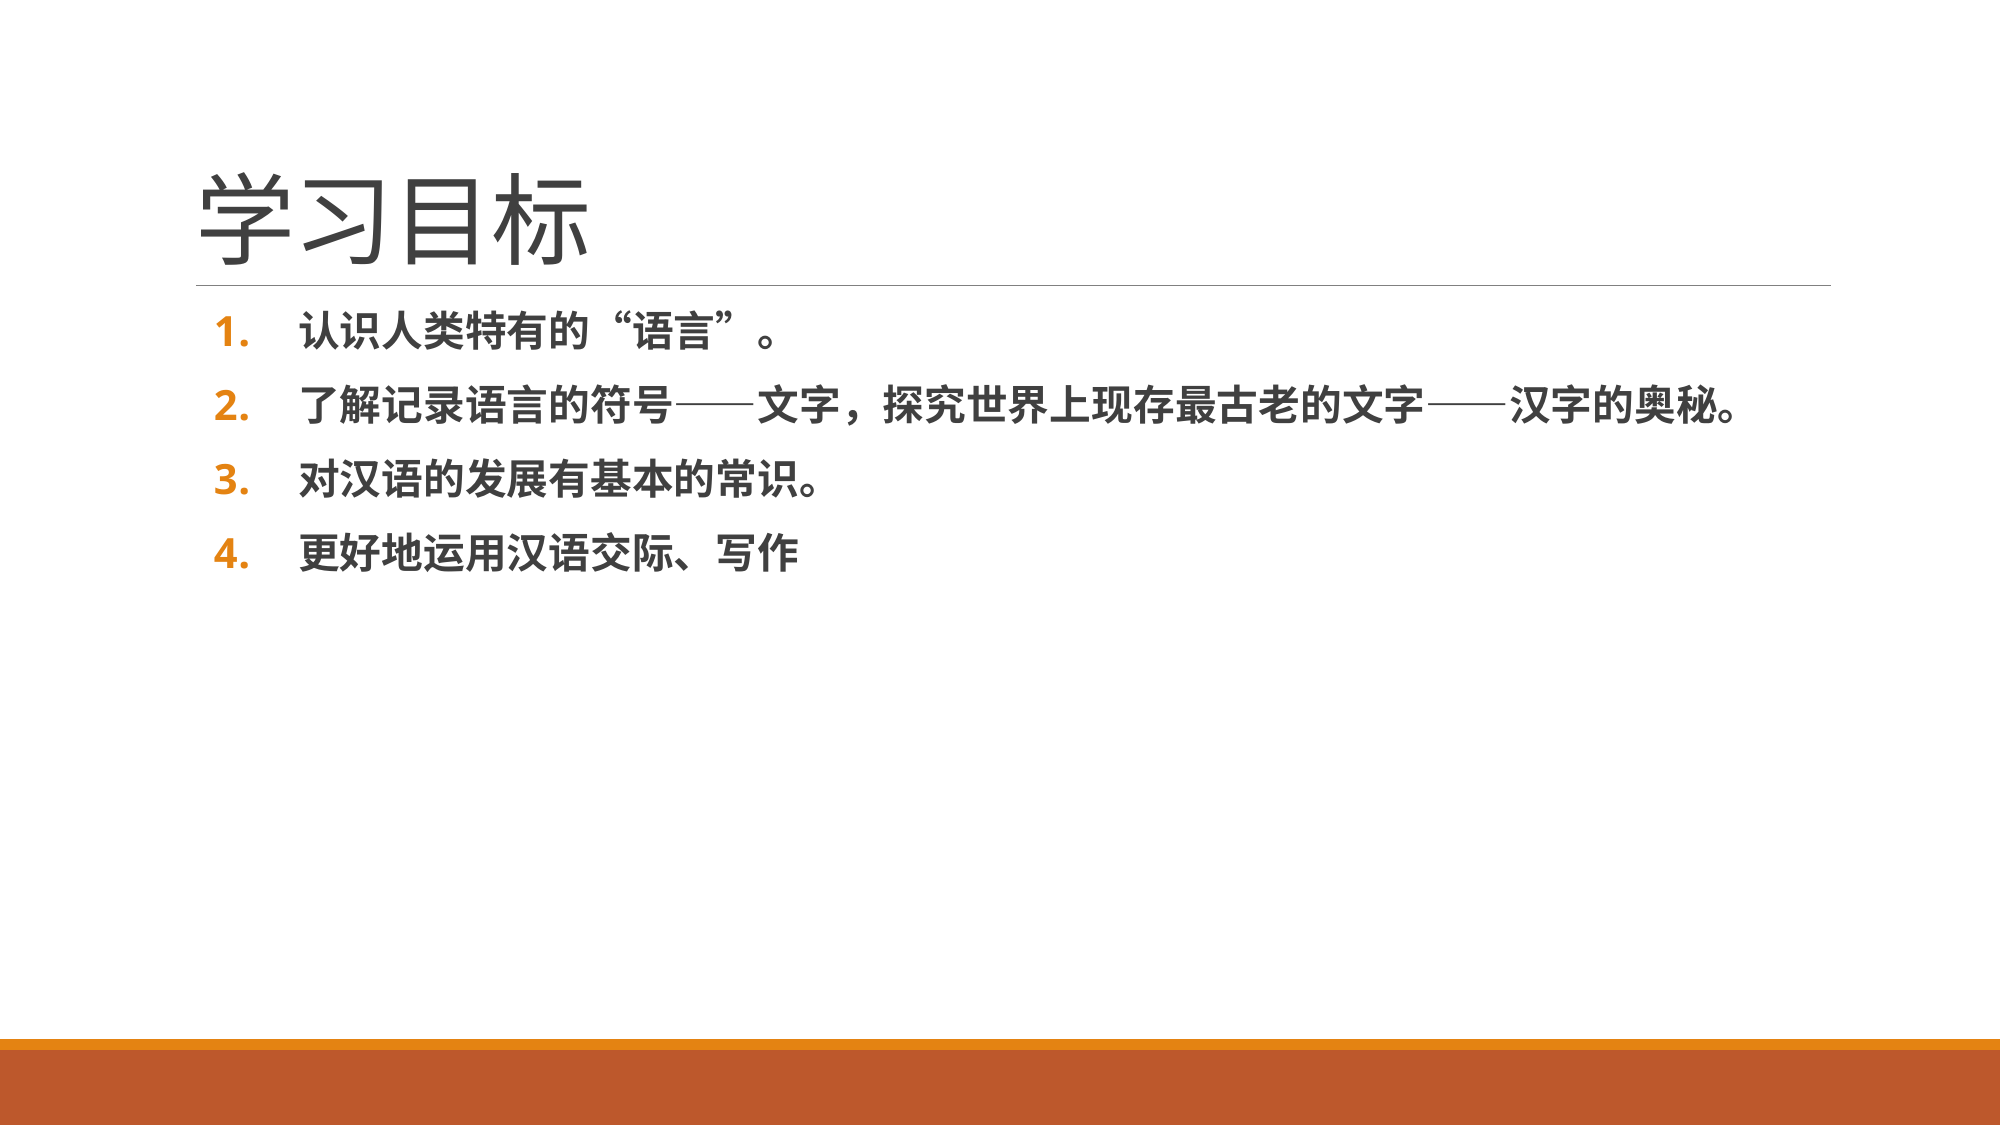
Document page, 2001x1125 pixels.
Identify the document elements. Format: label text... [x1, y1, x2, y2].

list 认识人类特有的“语言”。 了解记录语言的符号——文字，探究世界上现存最古老的文字——汉字的奥秘。 对汉语的发展有基本的常识。 更好地运用汉语交际、写作 [180, 302, 1830, 963]
title 学习目标 [180, 47, 1830, 285]
